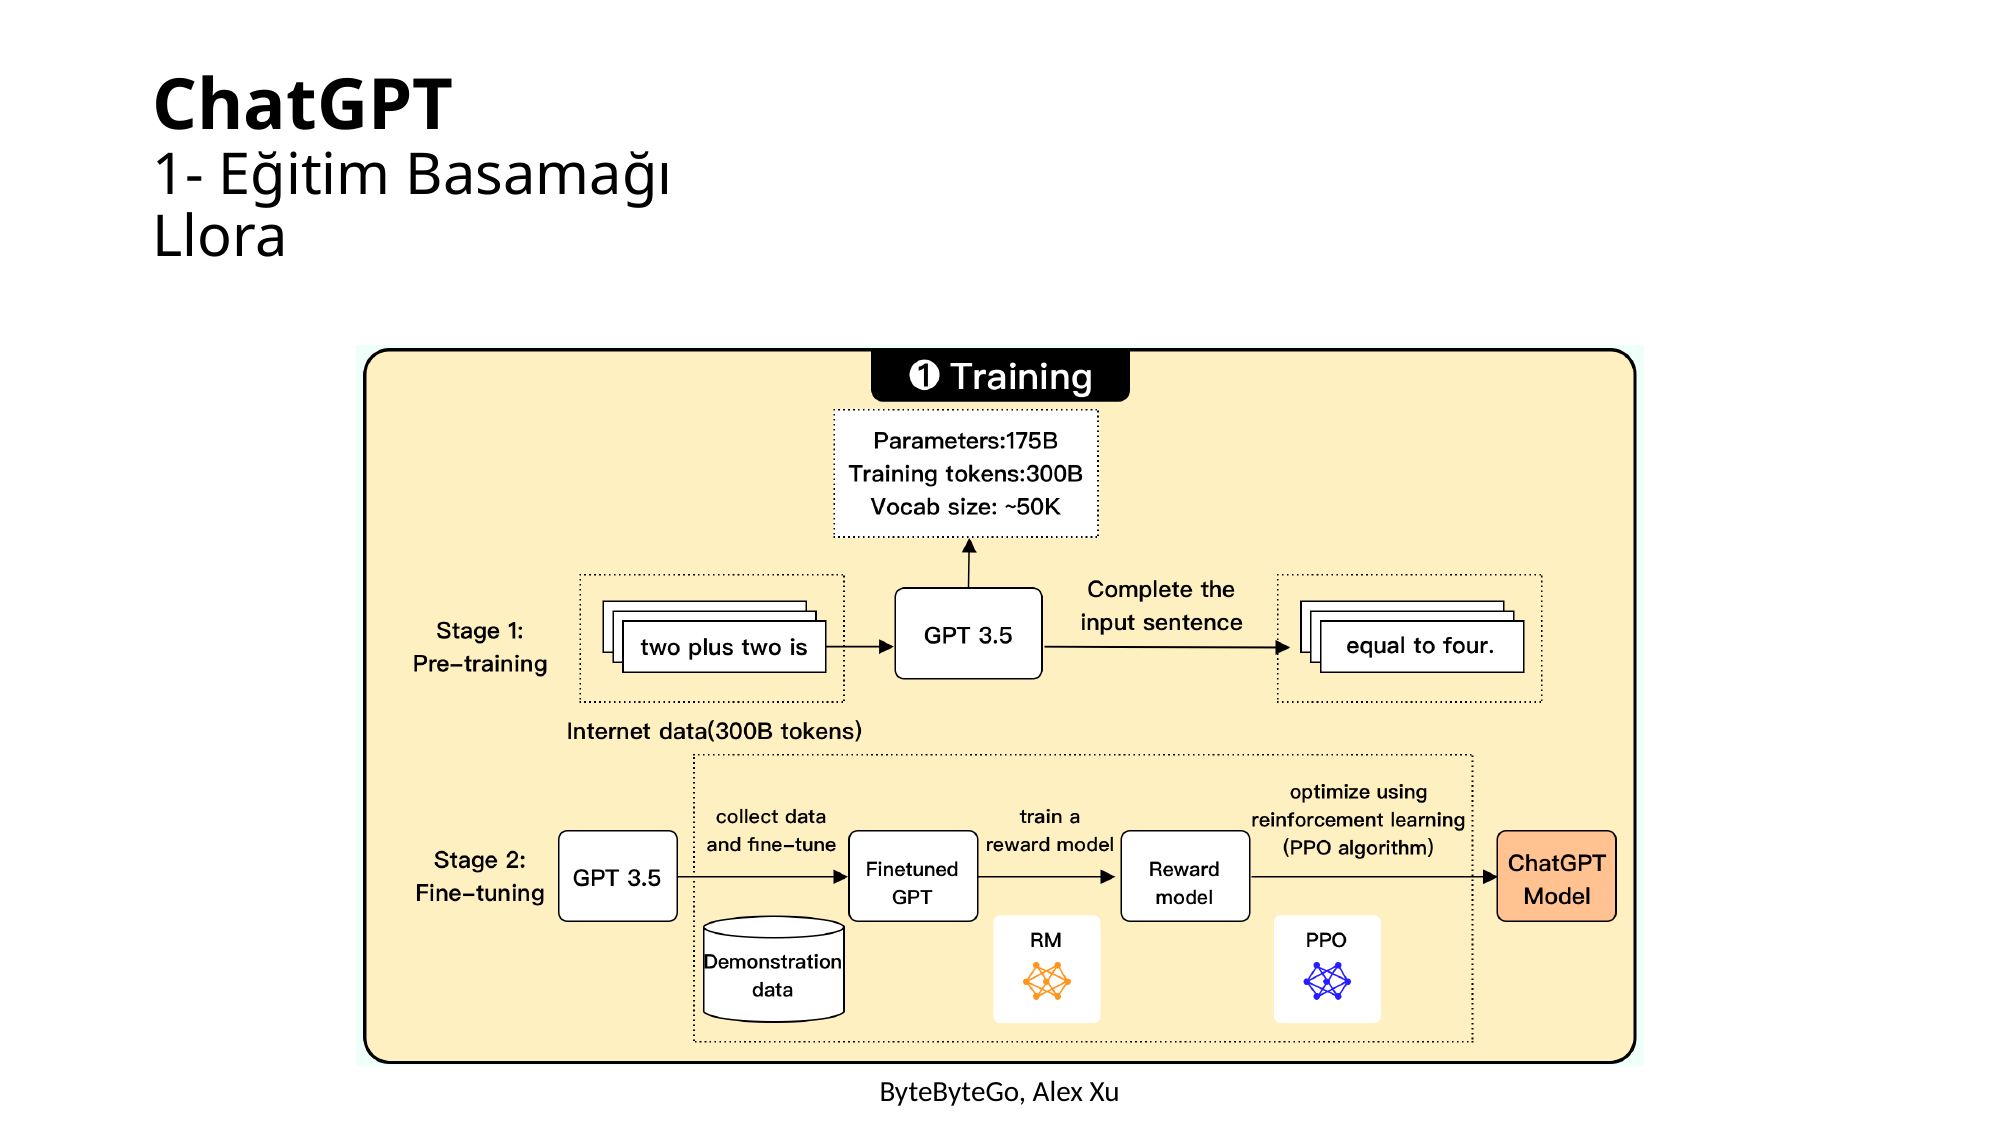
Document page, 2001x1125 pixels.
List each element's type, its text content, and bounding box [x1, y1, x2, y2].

text_box ByteByteGo, Alex Xu [864, 1066, 1135, 1115]
picture [355, 345, 1645, 1066]
title ChatGPT 1- Eğitim Basamağı Llora [137, 59, 1863, 278]
